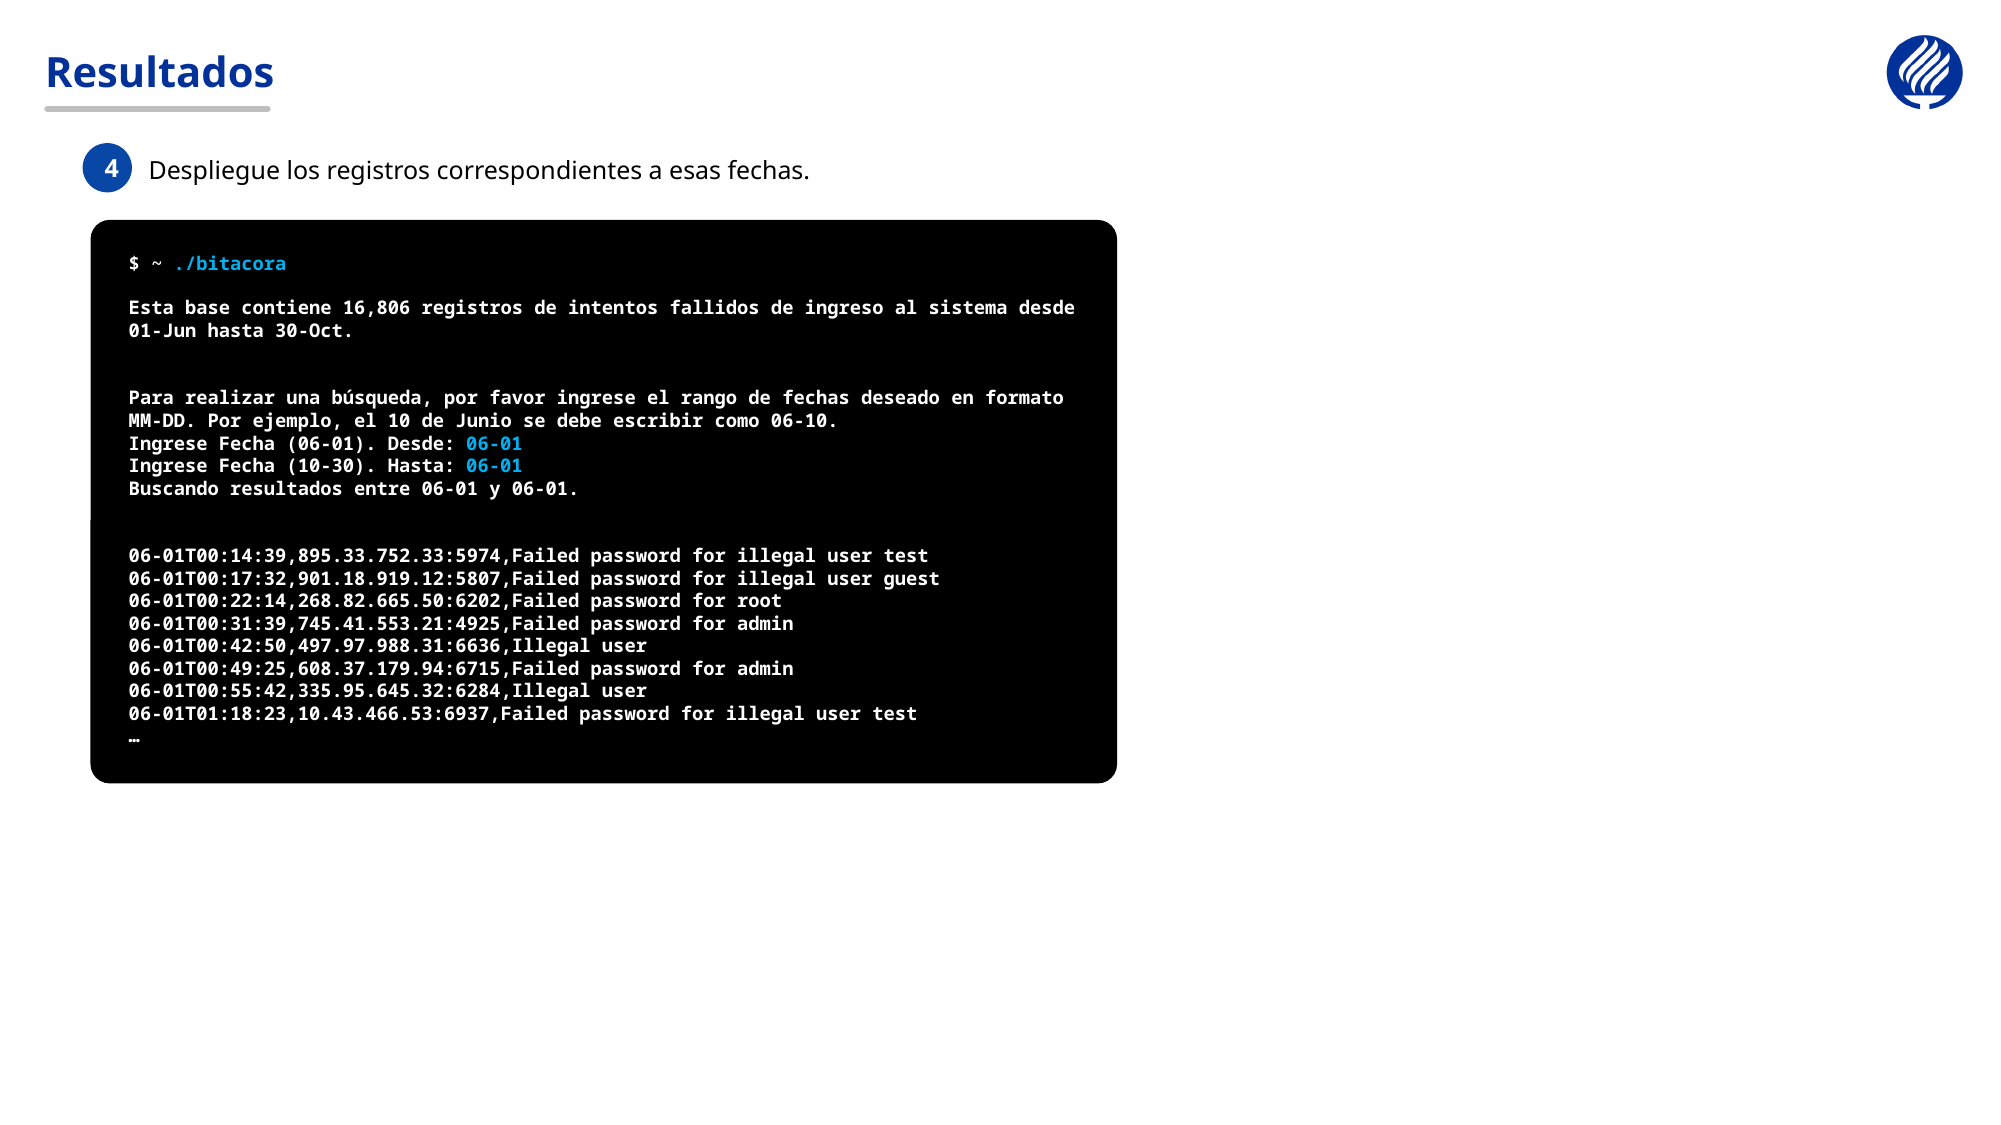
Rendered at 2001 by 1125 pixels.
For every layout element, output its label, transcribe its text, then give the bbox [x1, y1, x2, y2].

text_box $ ~ ./bitacora Esta base contiene 16,806 registros de intentos fallidos de ingreso al sistema desde 01-Jun hasta 30-Oct. Para realizar una búsqueda, por favor ingrese el rango de fechas deseado en formato MM-DD. Por ejemplo, el 10 de Junio se debe escribir como 06-10. Ingrese Fecha (06-01). Desde: 06-01 Ingrese Fecha (10-30). Hasta: 06-01 Buscando resultados entre 06-01 y 06-01. 06-01T00:14:39,895.33.752.33:5974,Failed password for illegal user test 06-01T00:17:32,901.18.919.12:5807,Failed password for illegal user guest 06-01T00:22:14,268.82.665.50:6202,Failed password for root 06-01T00:31:39,745.41.553.21:4925,Failed password for admin 06-01T00:42:50,497.97.988.31:6636,Illegal user 06-01T00:49:25,608.37.179.94:6715,Failed password for admin 06-01T00:55:42,335.95.645.32:6284,Illegal user 06-01T01:18:23,10.43.466.53:6937,Failed password for illegal user test … [113, 243, 1098, 754]
text_box Resultados [30, 26, 796, 116]
text_box 4 [81, 142, 133, 194]
text_box Despliegue los registros correspondientes a esas fechas. [131, 146, 1212, 192]
picture [1881, 30, 1967, 114]
text_box [89, 218, 1119, 785]
